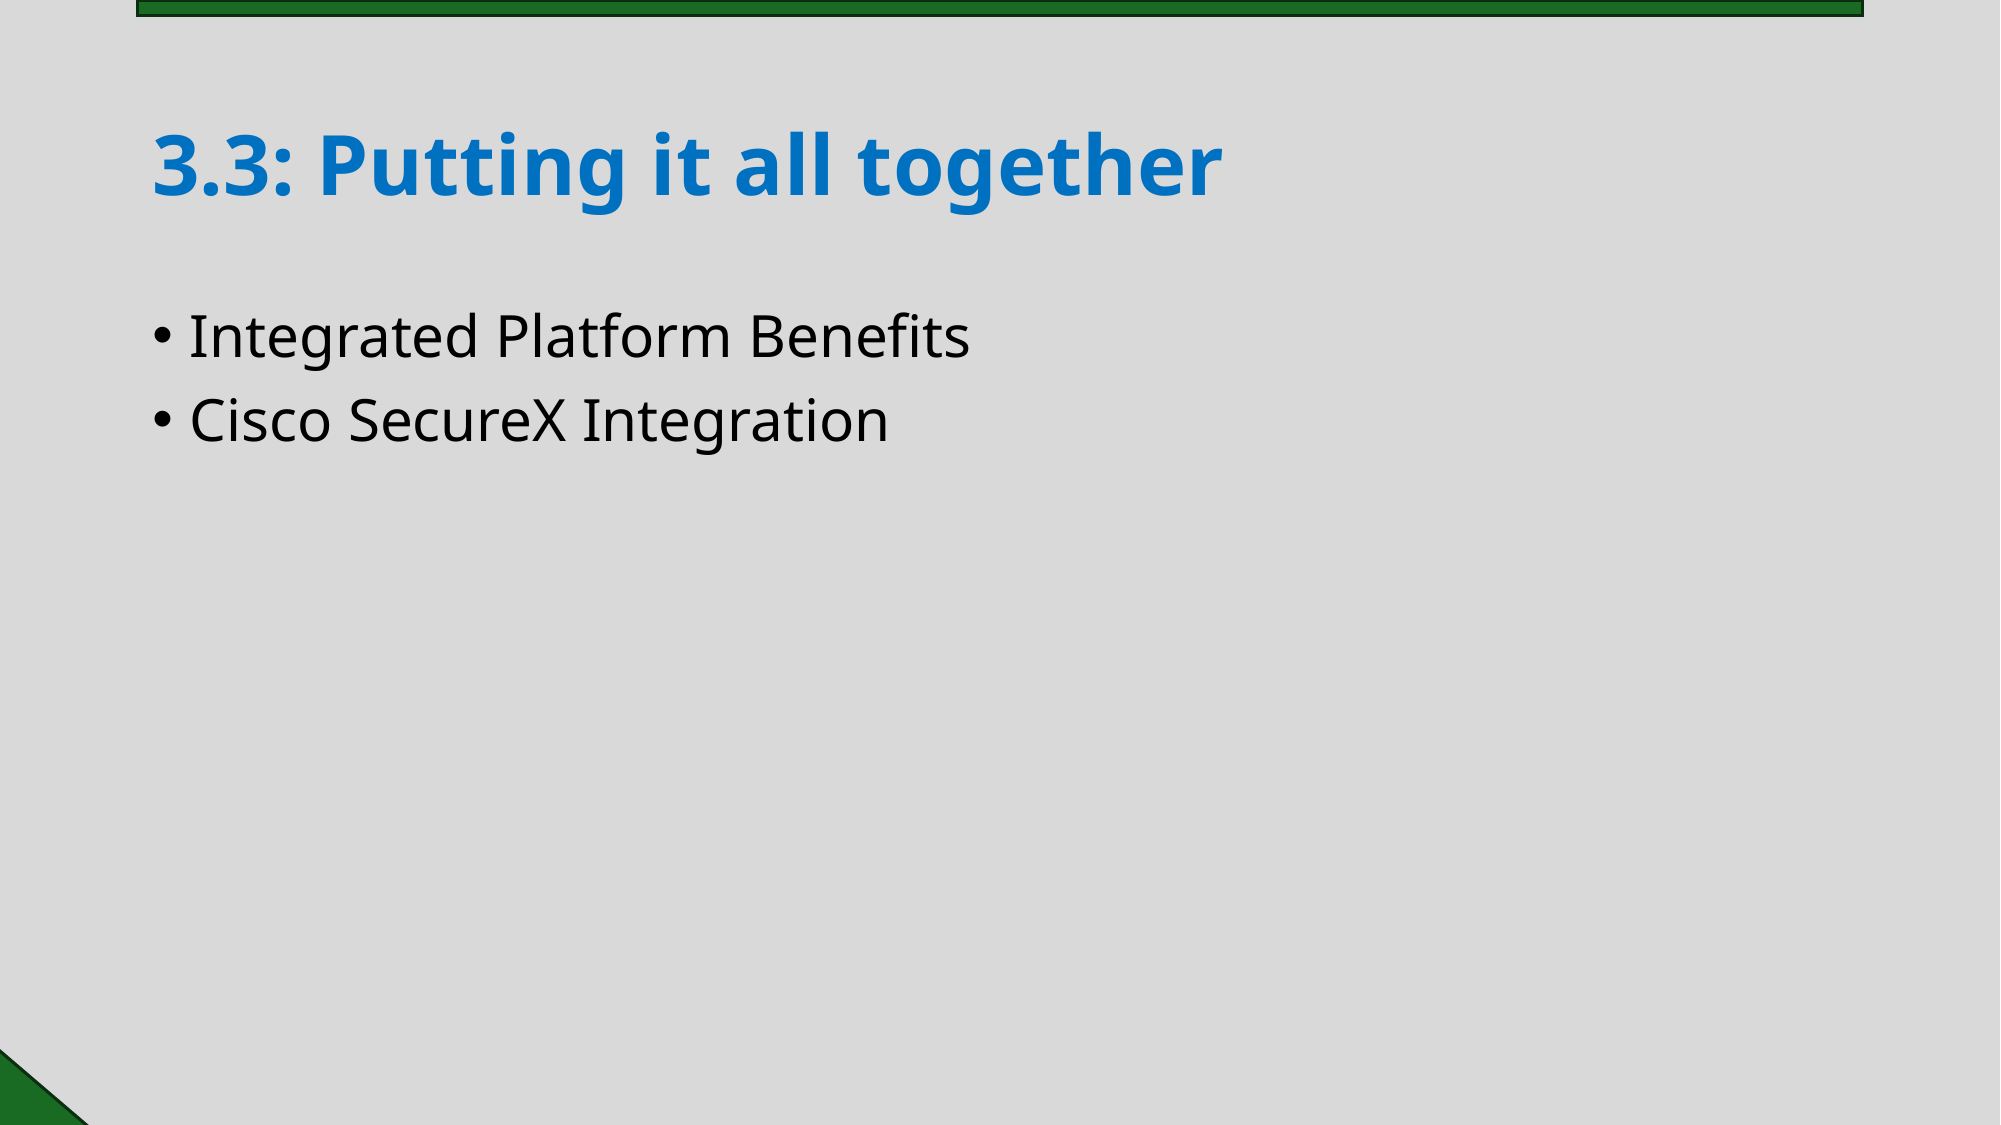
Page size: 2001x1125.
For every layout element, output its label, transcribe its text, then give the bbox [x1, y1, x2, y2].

title 3.3: Putting it all together [137, 59, 1863, 278]
list Integrated Platform Benefits Cisco SecureX Integration [137, 299, 1863, 1014]
